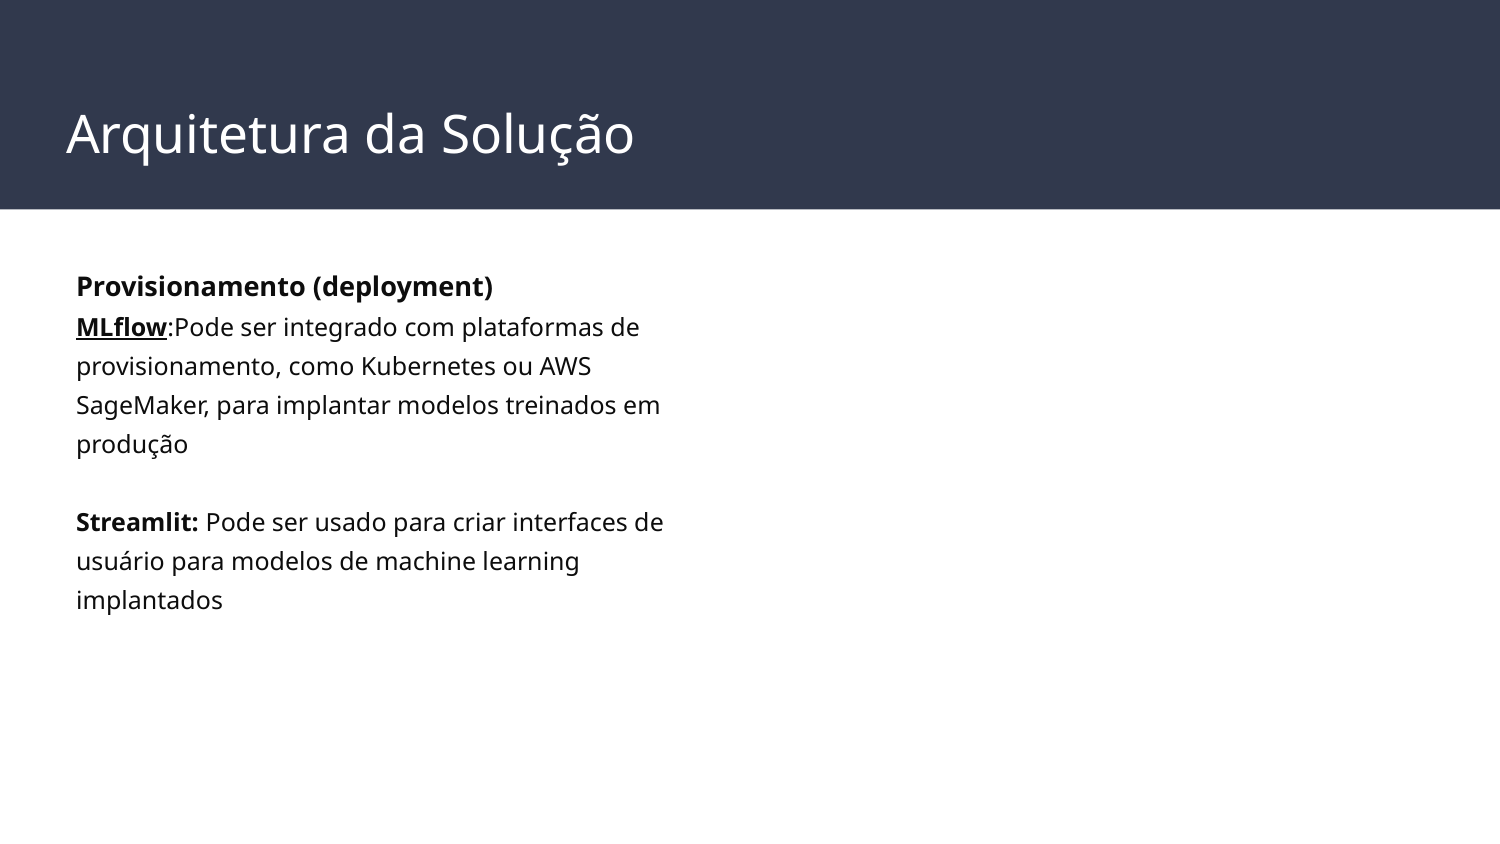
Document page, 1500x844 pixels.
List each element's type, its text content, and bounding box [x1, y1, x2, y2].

title Arquitetura da Solução [51, 82, 1449, 185]
list Provisionamento (deployment) MLflow:Pode ser integrado com plataformas de provisionamento, como Kubernetes ou AWS SageMaker, para implantar modelos treinados em produção Streamlit: Pode ser usado para criar interfaces de usuário para modelos de machine learning implantados [61, 247, 718, 752]
